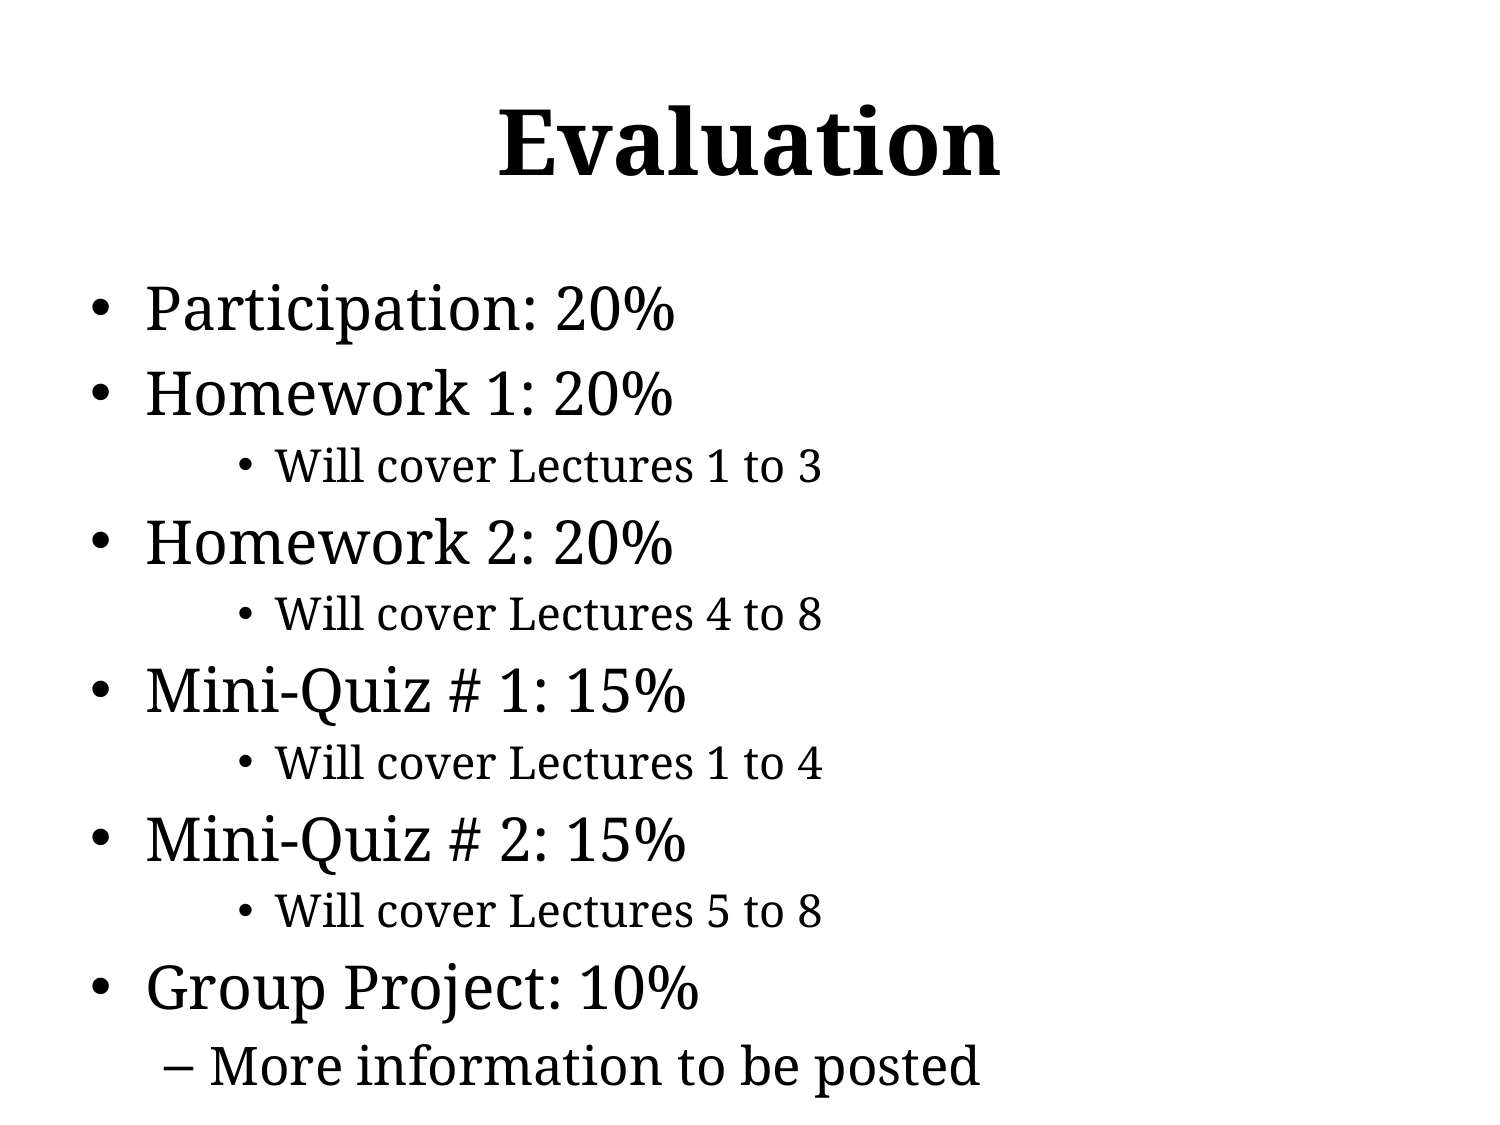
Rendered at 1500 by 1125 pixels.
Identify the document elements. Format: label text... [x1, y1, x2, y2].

title Evaluation [75, 45, 1425, 233]
list Participation: 20% Homework 1: 20% Will cover Lectures 1 to 3 Homework 2: 20% Will cover Lectures 4 to 8 Mini-Quiz # 1: 15% Will cover Lectures 1 to 4 Mini-Quiz # 2: 15% Will cover Lectures 5 to 8 Group Project: 10% More information to be posted [75, 262, 1500, 1109]
